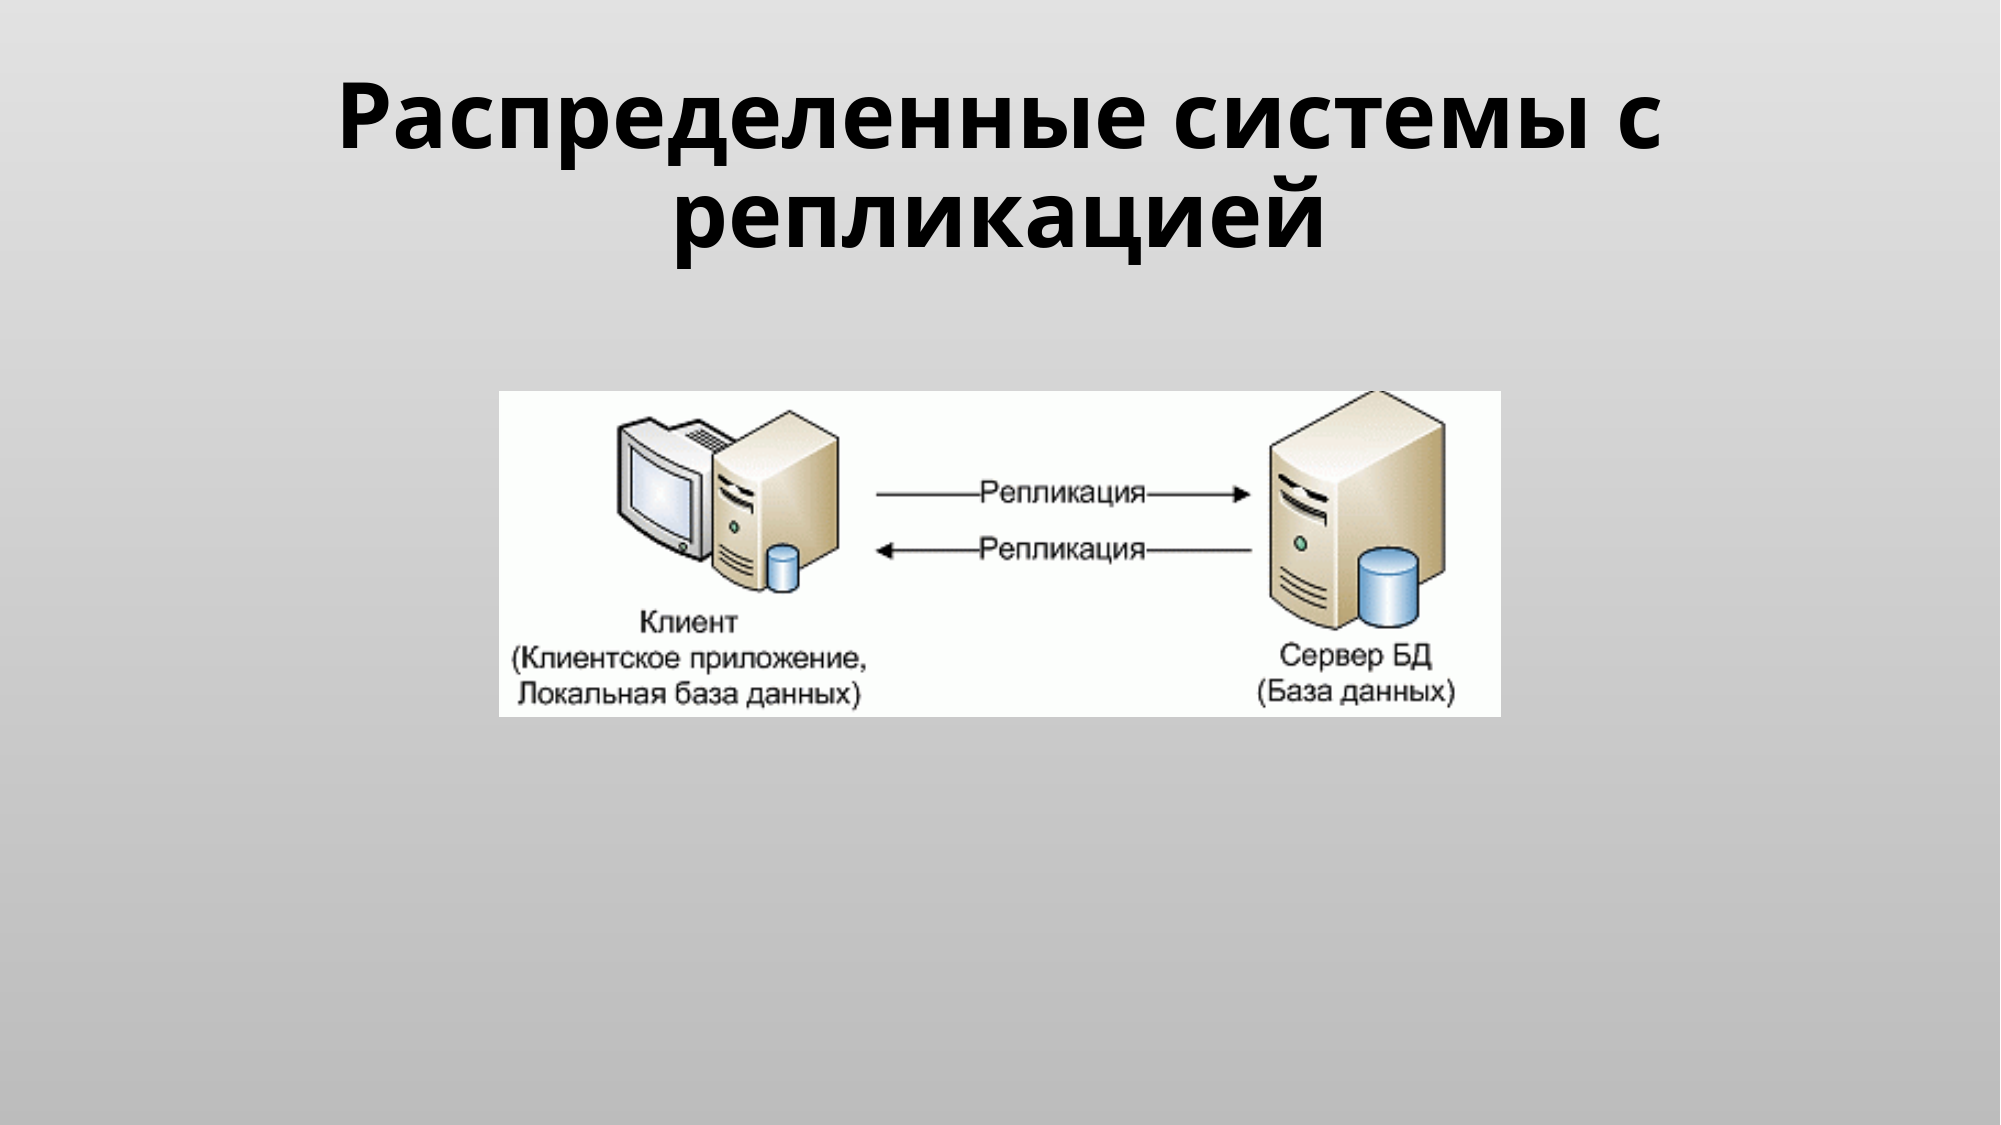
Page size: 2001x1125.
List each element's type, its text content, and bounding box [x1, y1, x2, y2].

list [499, 391, 1501, 717]
title Распределенные системы с репликацией [137, 59, 1863, 278]
